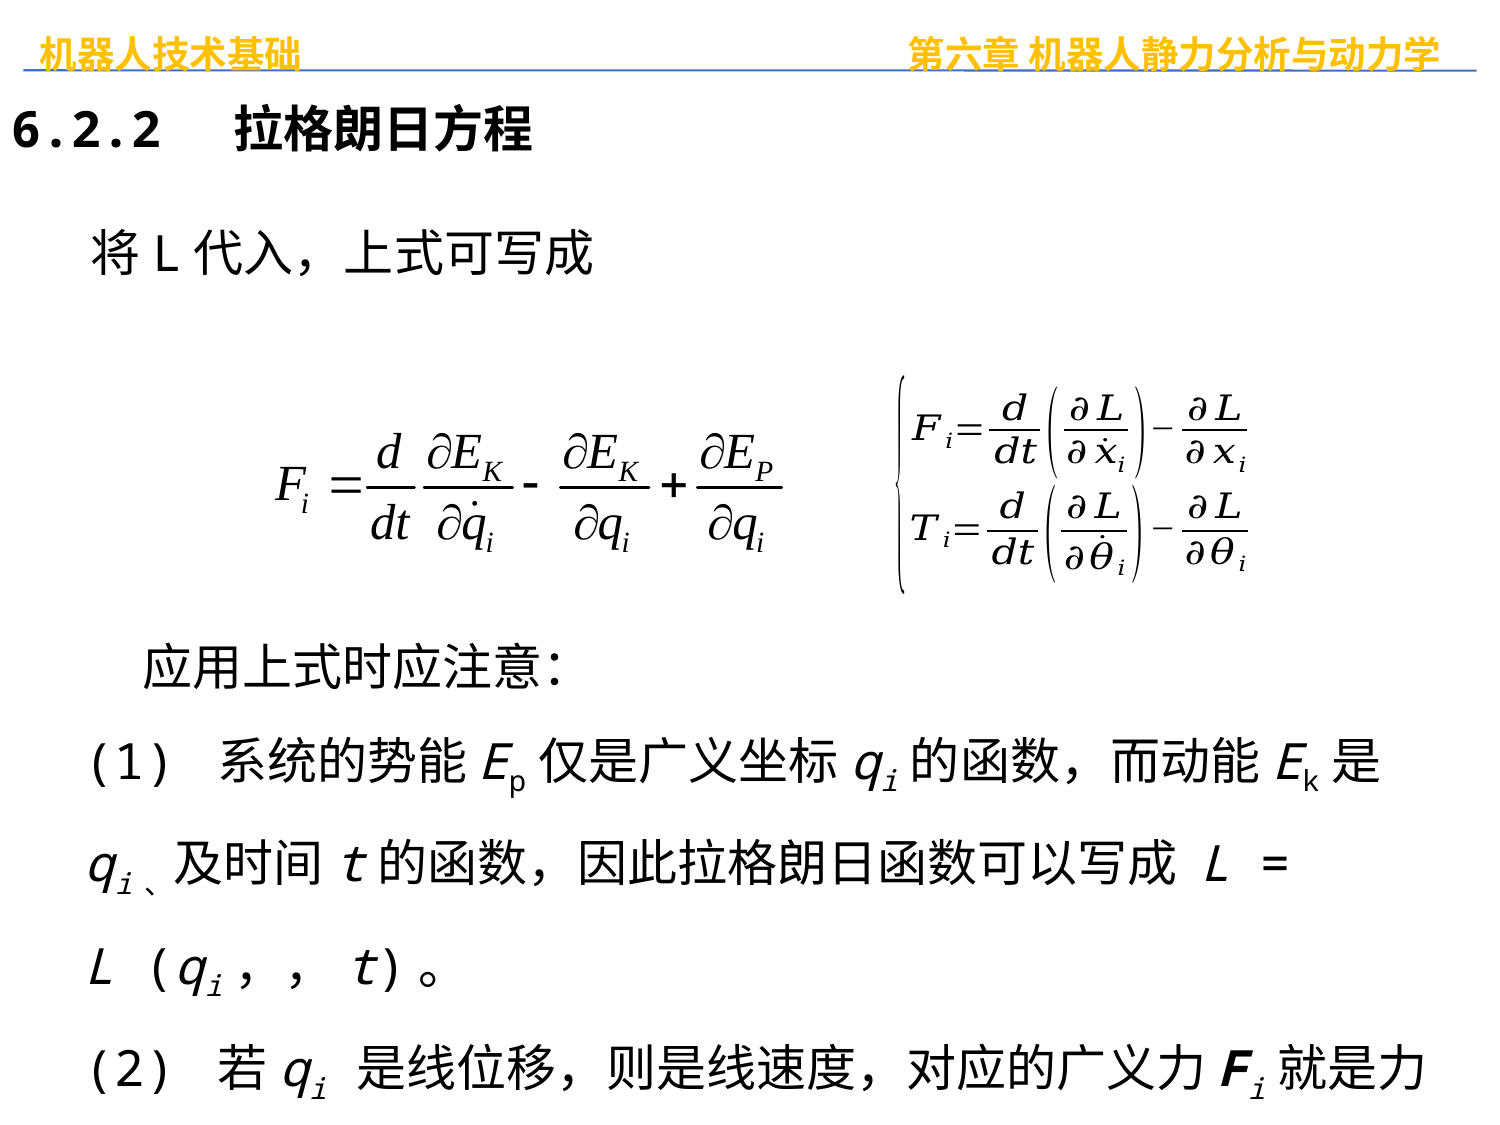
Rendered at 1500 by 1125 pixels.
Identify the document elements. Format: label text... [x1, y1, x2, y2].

list 将L代入，上式可写成 [46, 220, 1454, 327]
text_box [265, 419, 794, 564]
text_box 6.2.2 拉格朗日方程 [0, 90, 548, 165]
